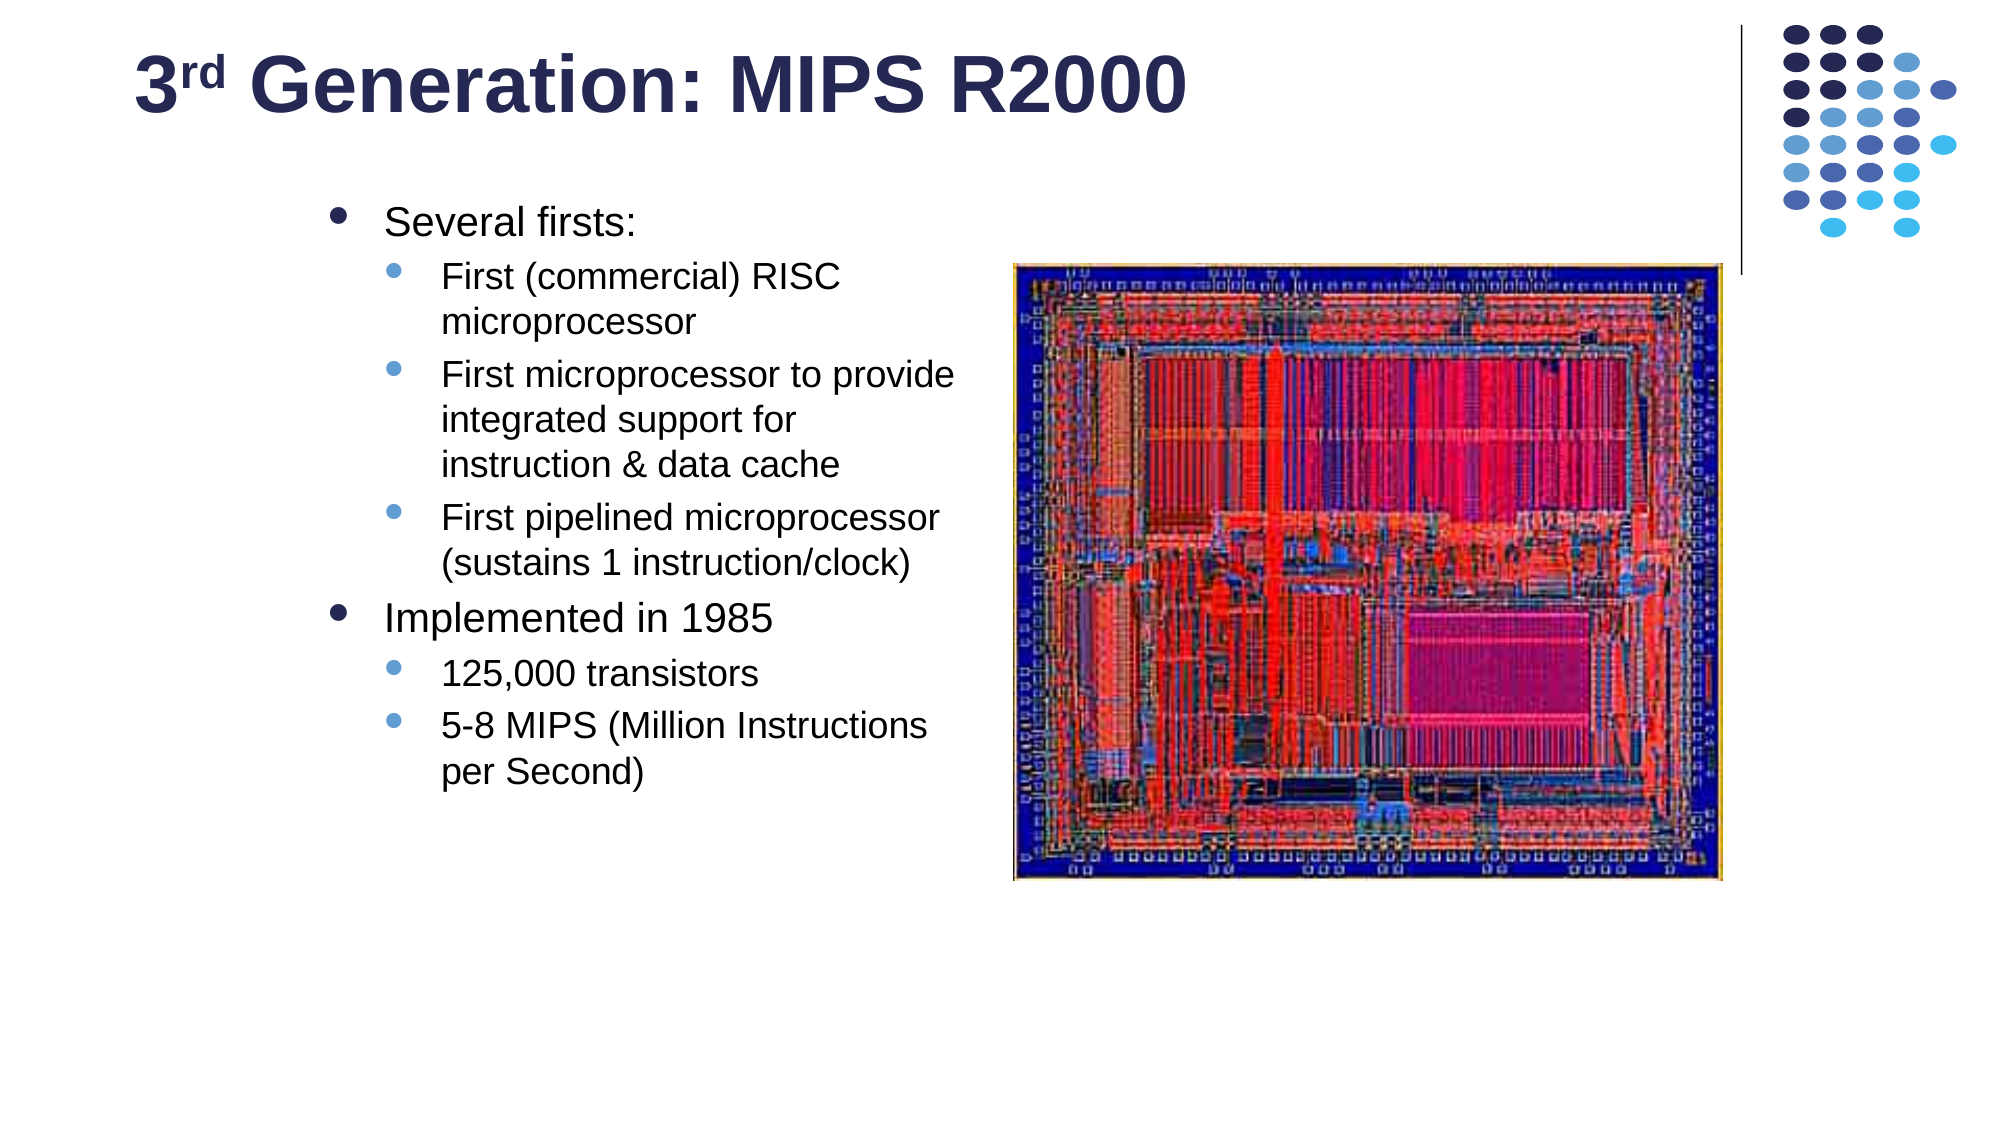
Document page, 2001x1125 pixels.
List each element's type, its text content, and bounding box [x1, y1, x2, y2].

title 3rd Generation: MIPS R2000 [119, 35, 1819, 137]
list Several firsts: First (commercial) RISC microprocessor First microprocessor to provide integrated support for instruction & data cache First pipelined microprocessor (sustains 1 instruction/clock) Implemented in 1985 125,000 transistors 5-8 MIPS (Million Instructions per Second) [312, 186, 989, 1039]
picture [1013, 263, 1723, 881]
